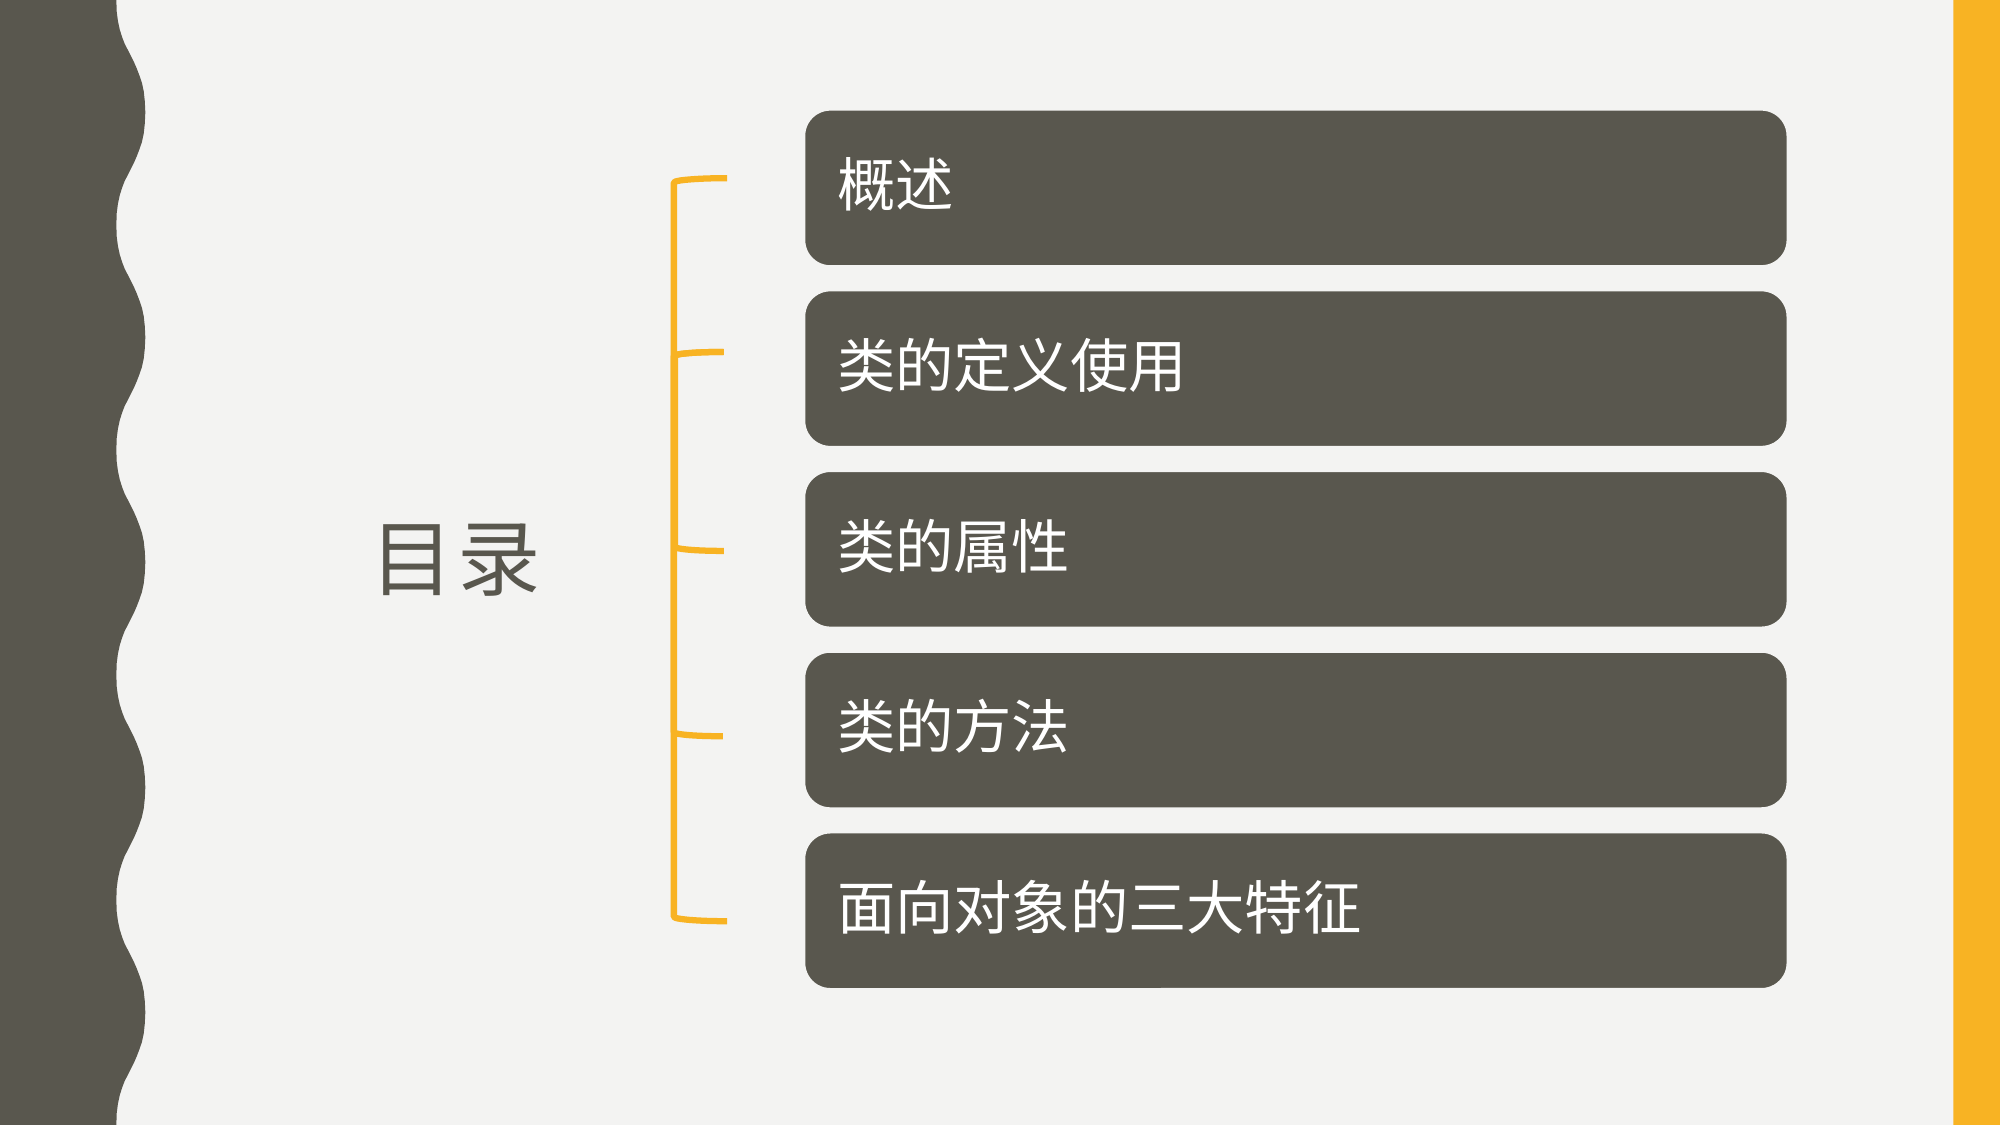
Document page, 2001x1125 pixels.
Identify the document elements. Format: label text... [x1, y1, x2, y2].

text_box [673, 177, 728, 922]
title 目录 [253, 117, 659, 1008]
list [804, 105, 1788, 993]
text_box [673, 351, 723, 737]
